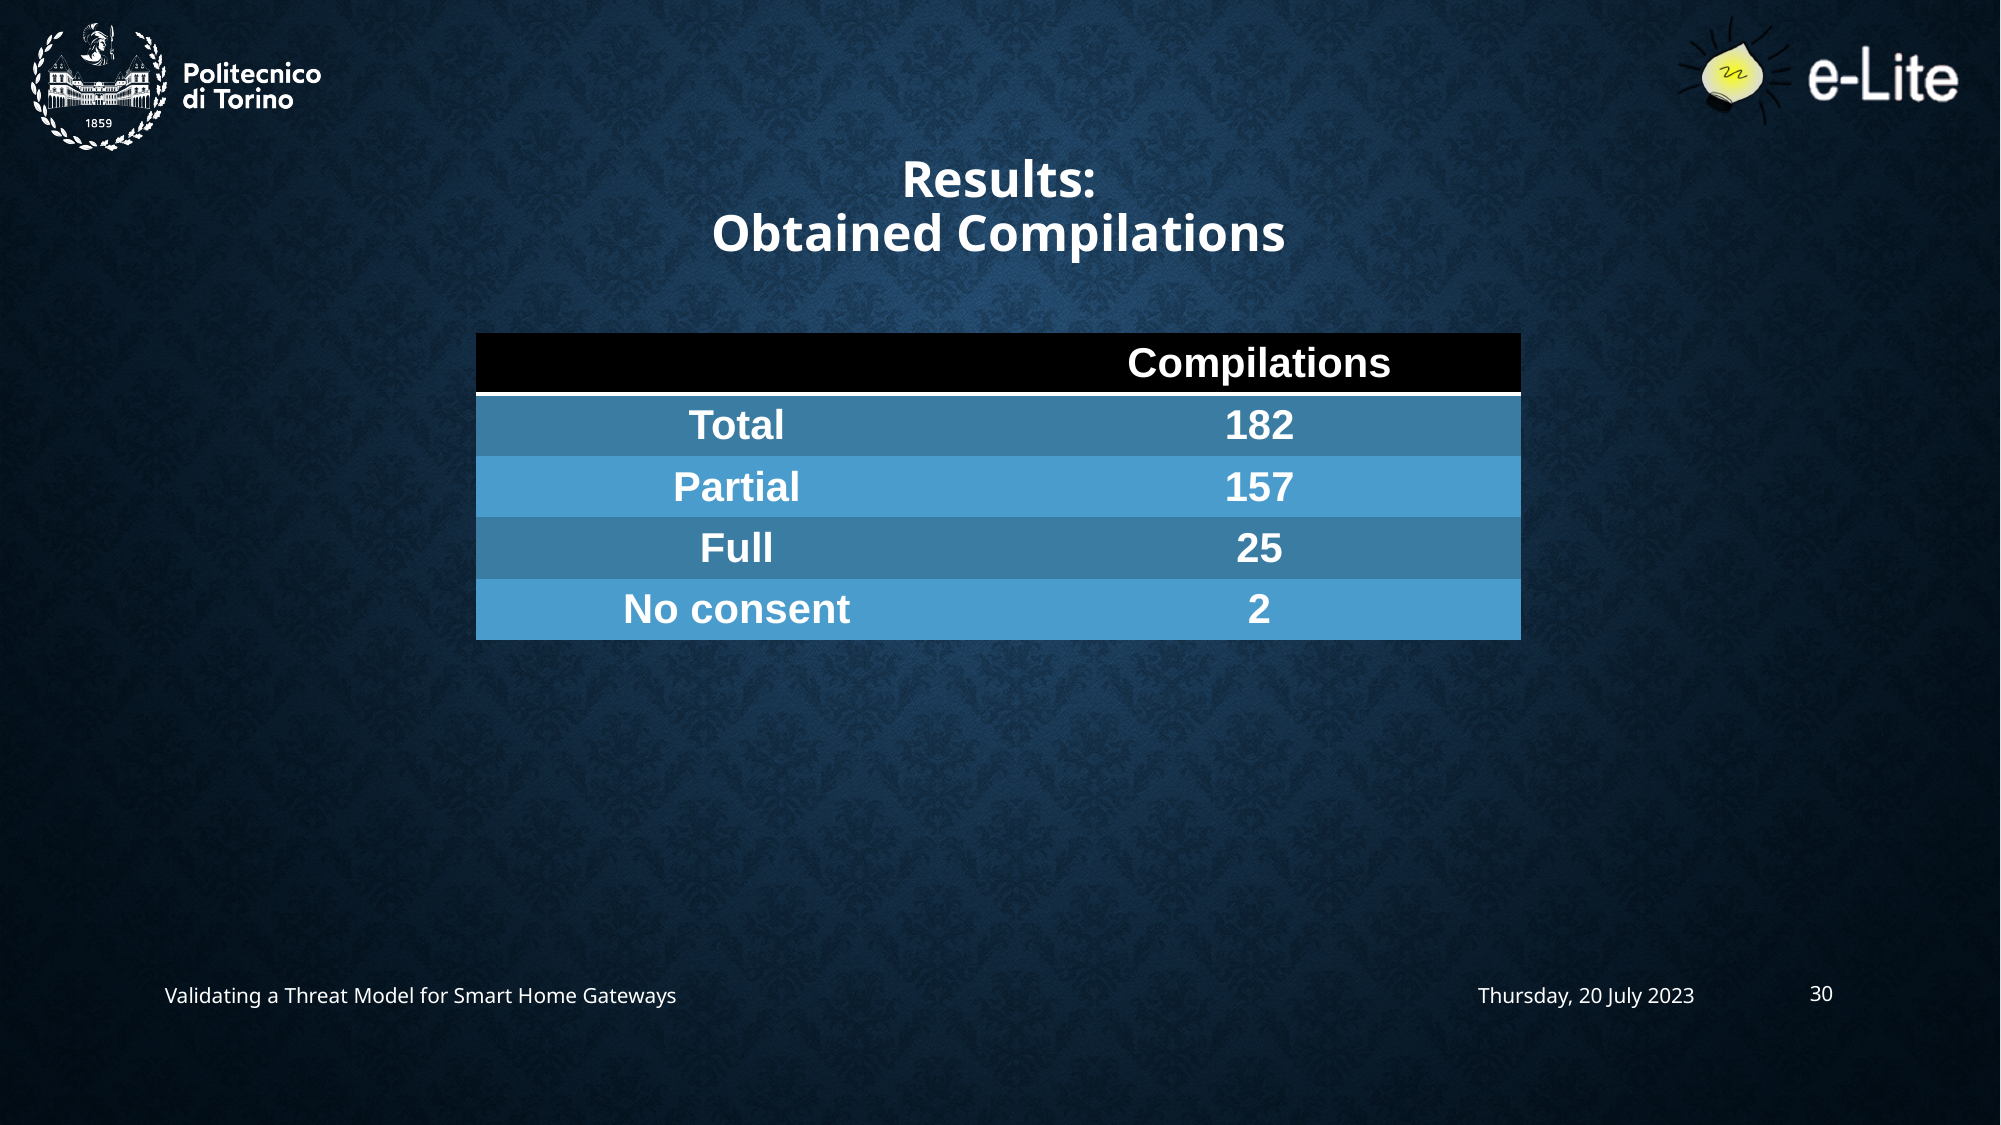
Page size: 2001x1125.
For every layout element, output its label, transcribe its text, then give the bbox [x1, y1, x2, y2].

table_header [476, 333, 998, 392]
table_header Compilations [998, 333, 1521, 392]
list [149, 343, 1849, 950]
footer Validating a Threat Model for Smart Home Gateways [149, 965, 1245, 1025]
table_cell 157 [998, 456, 1521, 517]
table_cell Partial [476, 456, 998, 517]
table_cell Total [476, 396, 998, 456]
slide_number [1259, 965, 1710, 1025]
slide_number 30 [1724, 965, 1849, 1025]
table_cell 25 [998, 517, 1521, 579]
title Results: Obtained Compilations [149, 99, 1849, 318]
table_cell Full [476, 517, 998, 579]
picture [0, 0, 2001, 1125]
table_cell 182 [998, 396, 1521, 456]
table_cell 2 [998, 579, 1521, 640]
table_cell No consent [476, 579, 998, 640]
